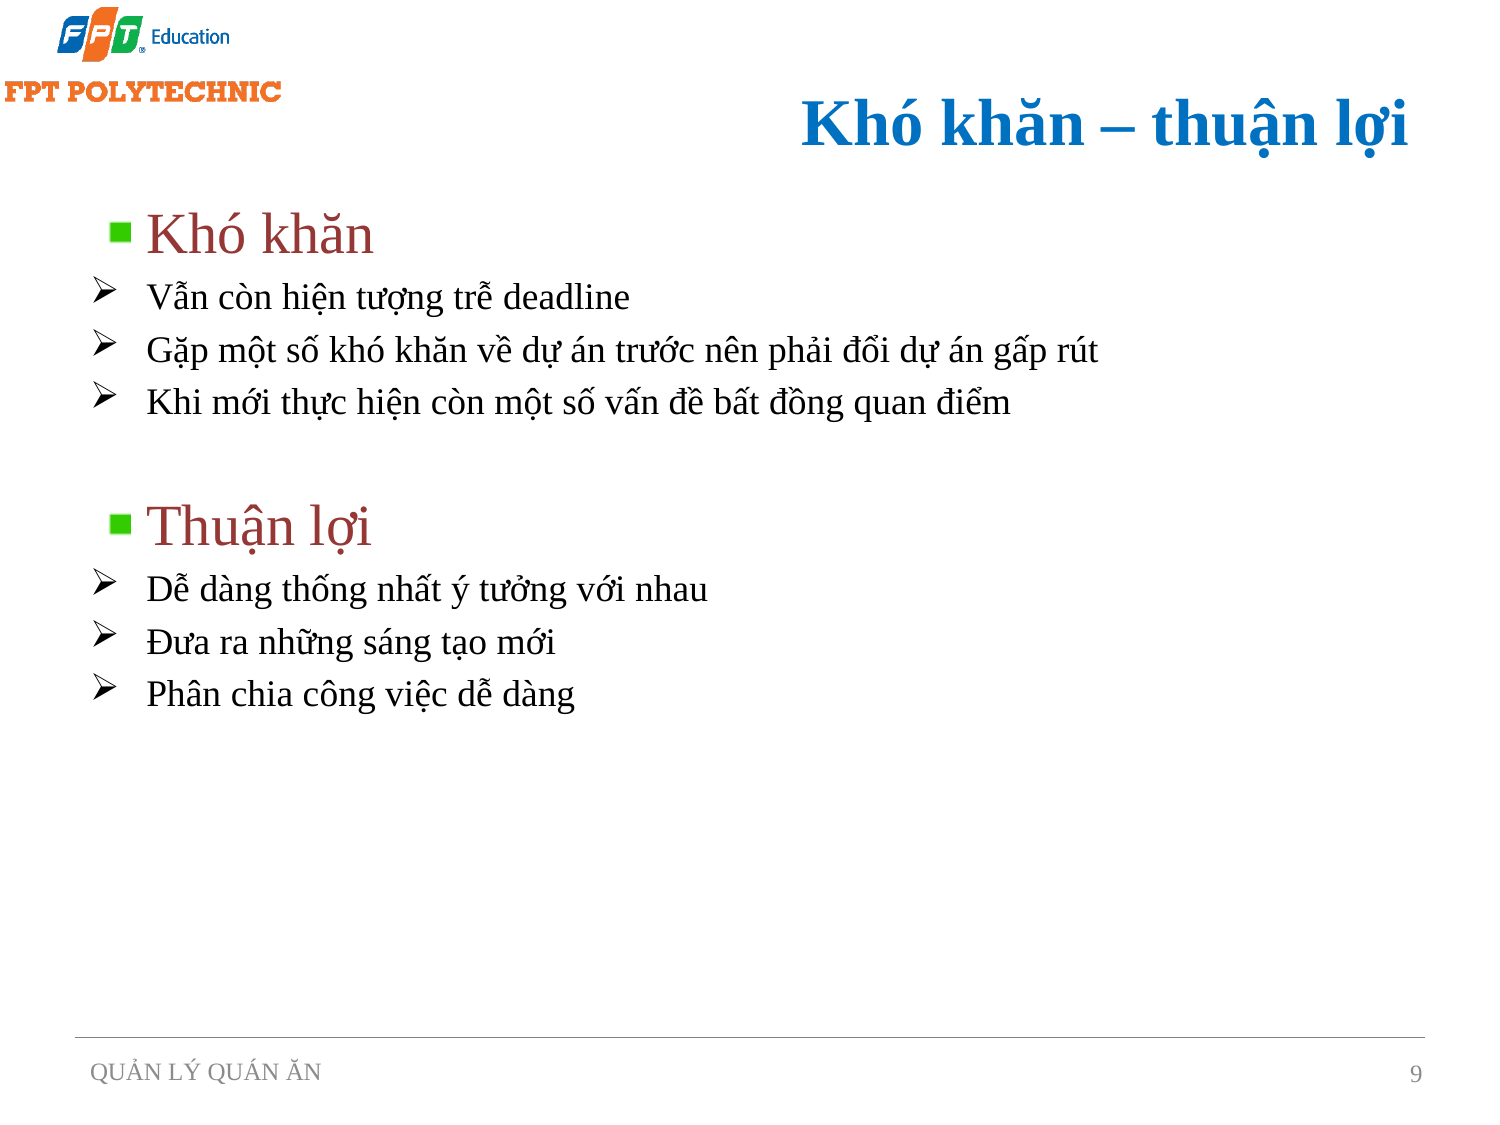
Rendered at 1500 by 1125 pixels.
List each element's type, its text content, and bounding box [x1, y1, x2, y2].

picture [5, 7, 281, 102]
list Khó khăn Vẫn còn hiện tượng trễ deadline Gặp một số khó khăn về dự án trước nên phải đổi dự án gấp rút Khi mới thực hiện còn một số vấn đề bất đồng quan điểm Thuận lợi Dễ dàng thống nhất ý tưởng với nhau Đưa ra những sáng tạo mới Phân chia công việc dễ dàng [74, 213, 1426, 1006]
picture [90, 213, 131, 251]
footer QUẢN LÝ QUÁN ĂN [75, 1040, 1075, 1100]
slide_number 9 [1087, 1042, 1438, 1103]
title Khó khăn – thuận lợi [74, 24, 1426, 213]
picture [90, 501, 131, 543]
